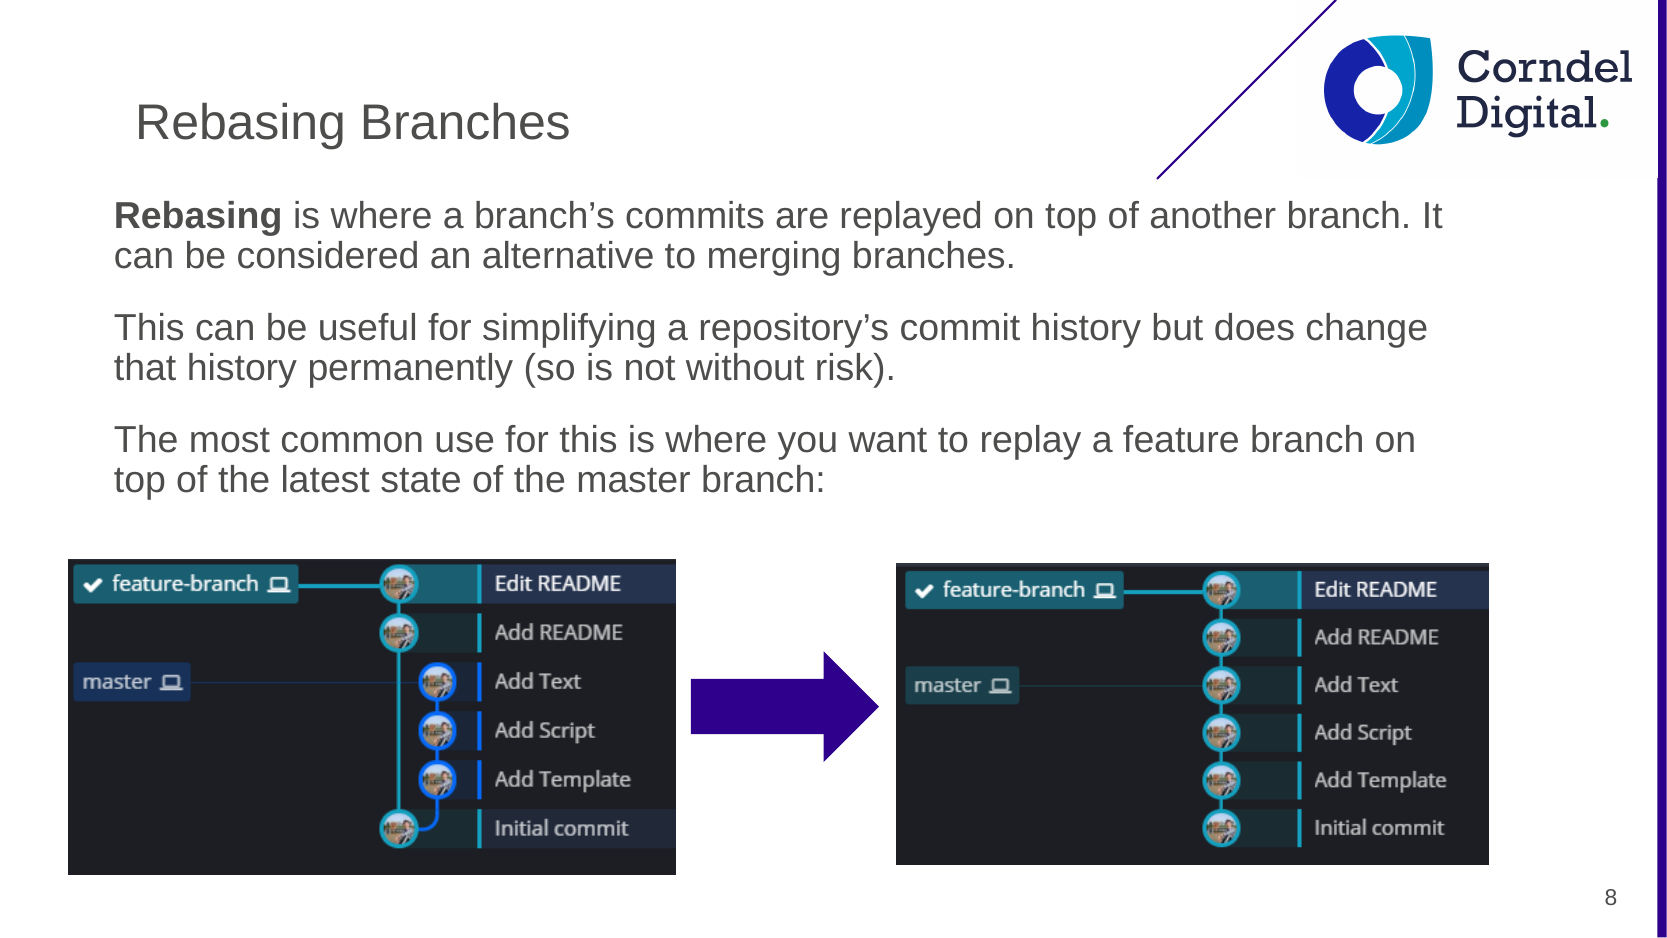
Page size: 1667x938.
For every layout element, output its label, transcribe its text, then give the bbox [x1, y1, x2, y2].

text_box Rebasing Branches [120, 88, 1157, 145]
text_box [1157, 0, 1336, 179]
picture [68, 559, 676, 875]
text_box [689, 648, 881, 765]
slide_number 8 [1219, 874, 1633, 913]
text_box Rebasing is where a branch’s commits are replayed on top of another branch. It can be considered an alternative to merging branches. This can be useful for simplifying a repository’s commit history but does change that history permanently (so is not without risk). The most common use for this is where you want to replay a feature branch on top of the latest state of the master branch: [98, 188, 1489, 739]
picture [1336, 0, 1658, 179]
picture [896, 563, 1489, 865]
